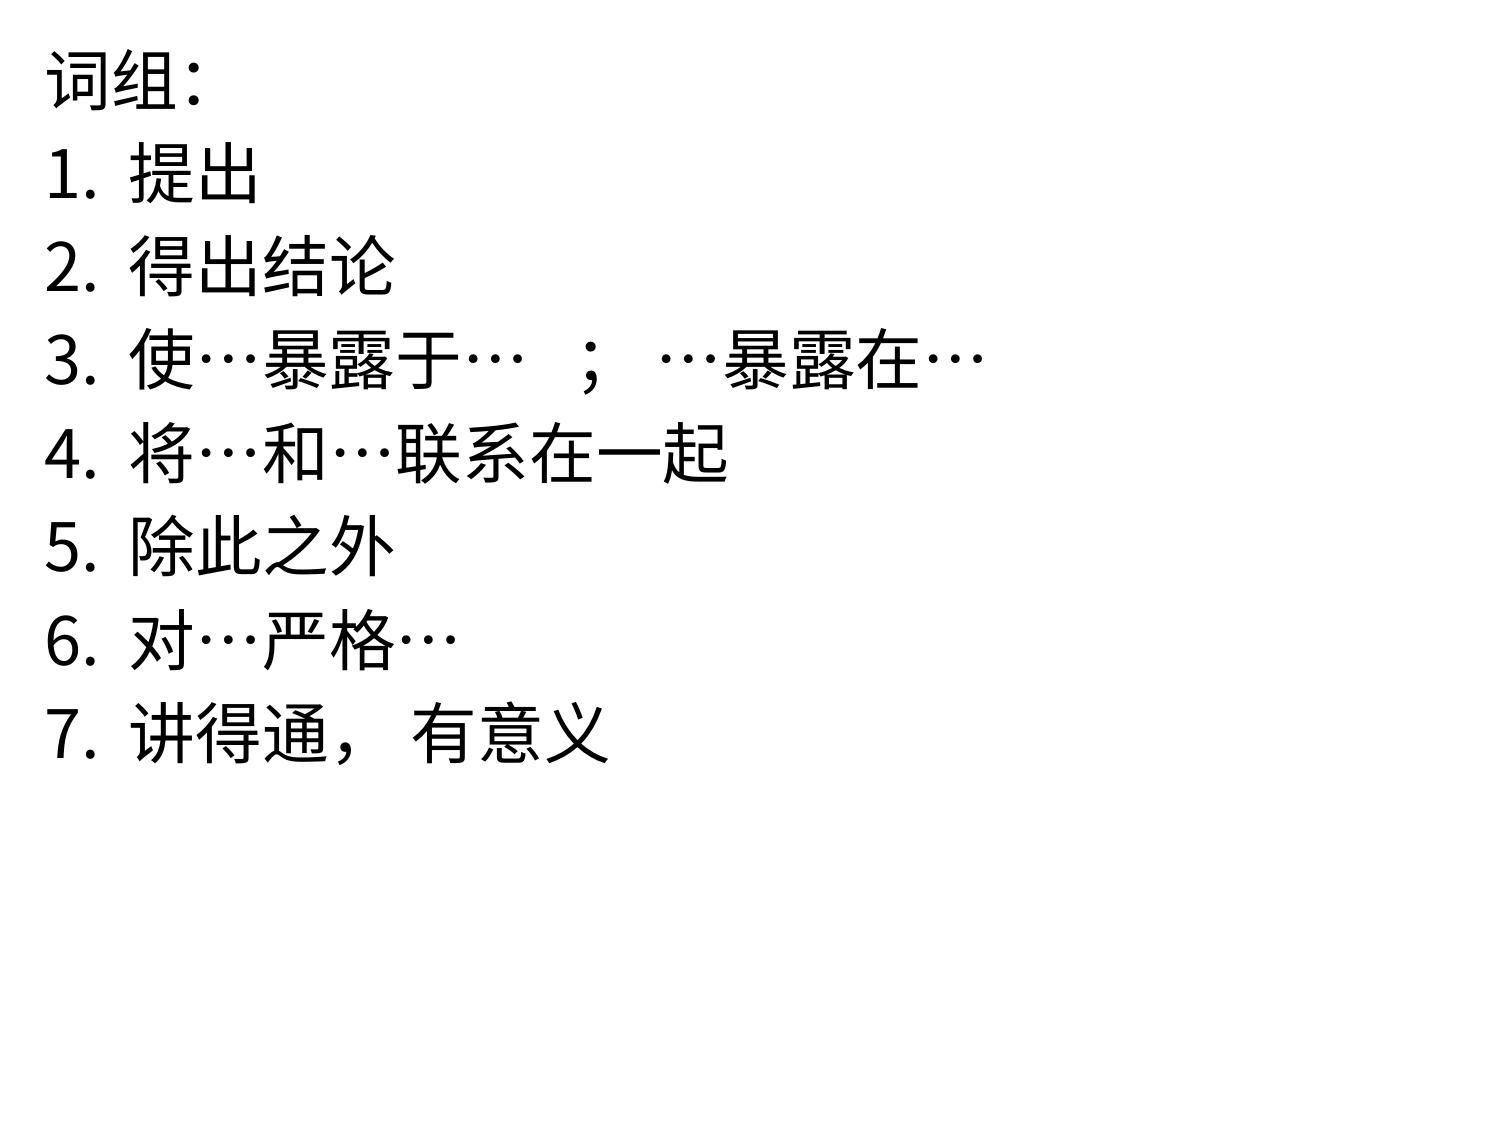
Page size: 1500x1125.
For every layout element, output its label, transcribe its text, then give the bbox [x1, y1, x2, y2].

list 词组： 提出 得出结论 使…暴露于… ； …暴露在… 将…和…联系在一起 除此之外 对…严格… 讲得通， 有意义 [29, 30, 1425, 1005]
